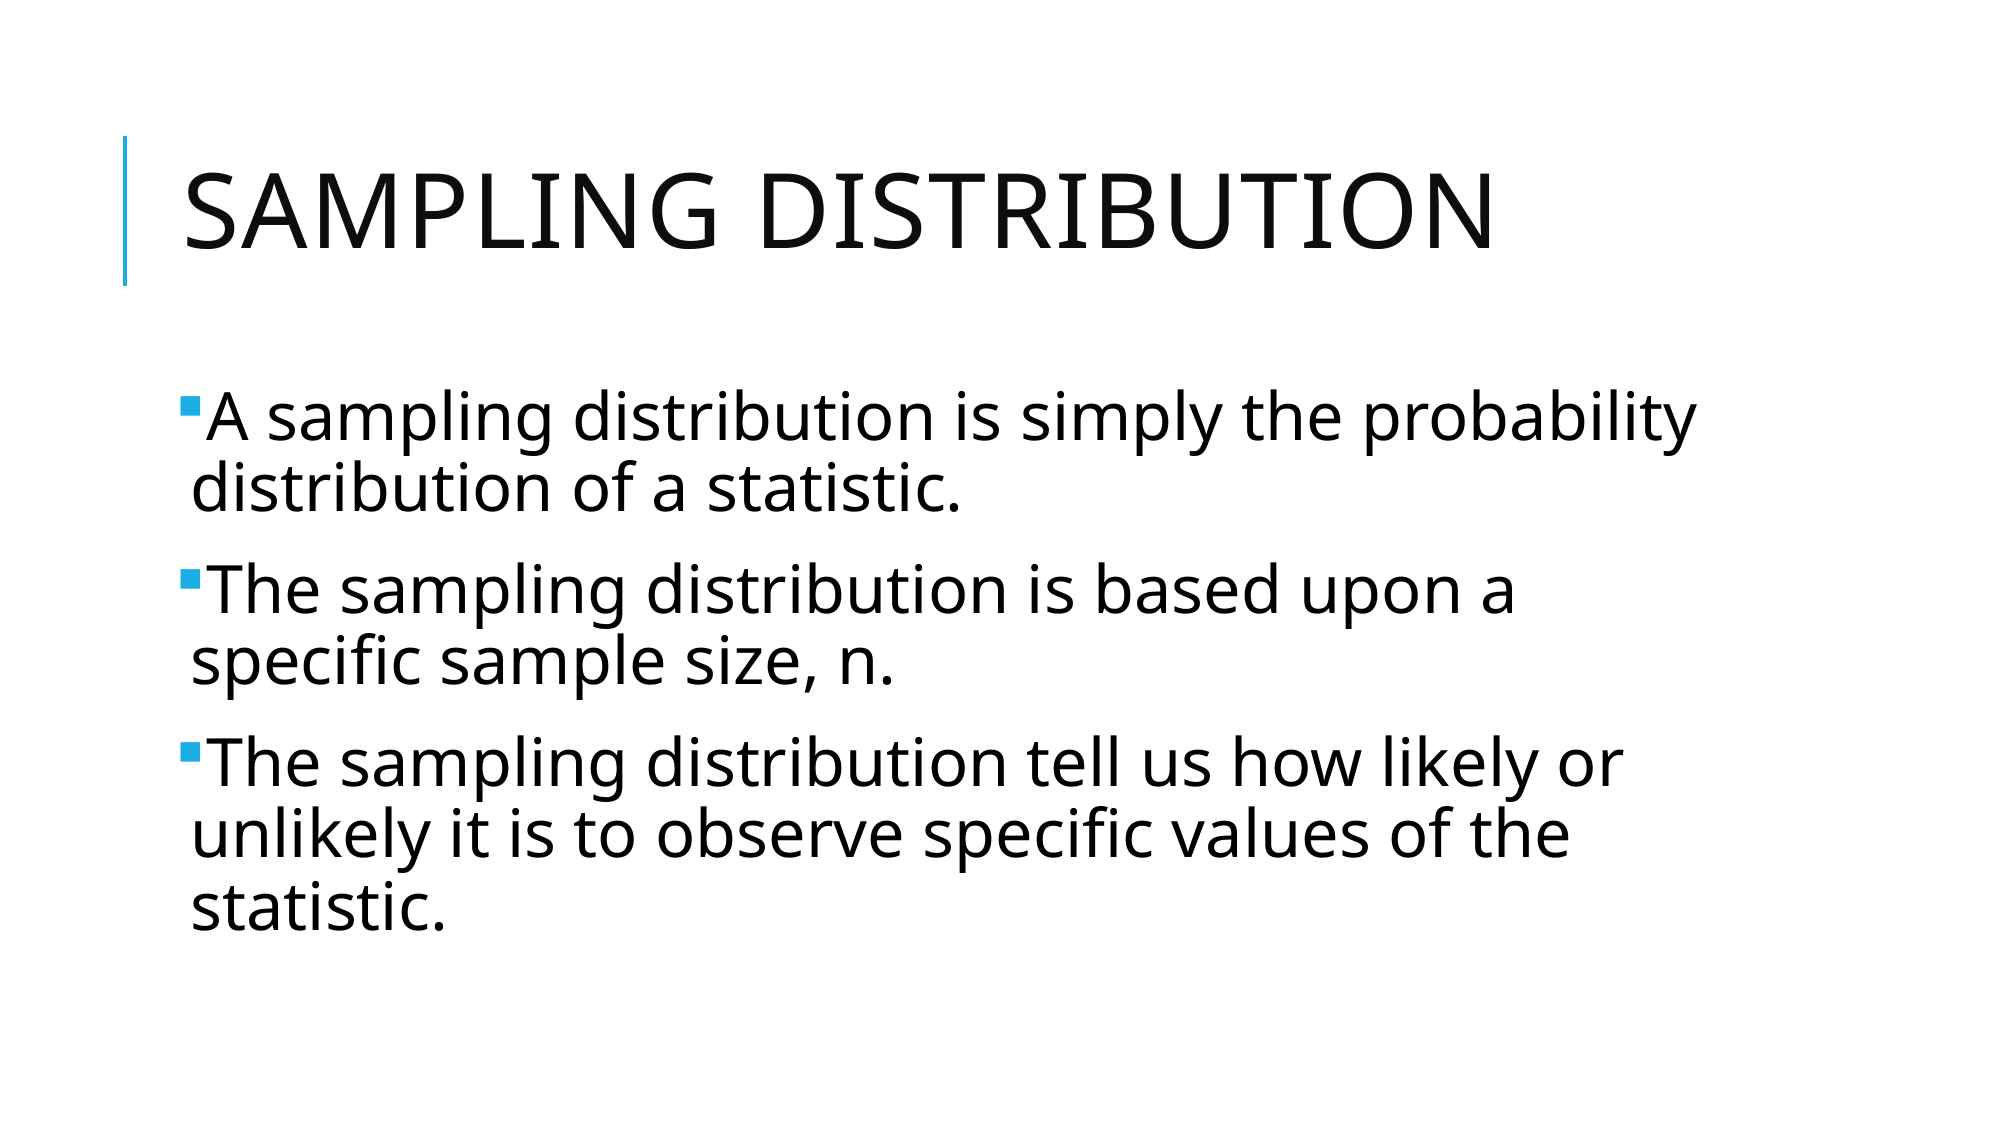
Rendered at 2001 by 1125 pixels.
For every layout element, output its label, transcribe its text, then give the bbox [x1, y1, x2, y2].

title Sampling Distribution [168, 96, 1763, 342]
list A sampling distribution is simply the probability distribution of a statistic. The sampling distribution is based upon a specific sample size, n. The sampling distribution tell us how likely or unlikely it is to observe specific values of the statistic. [168, 375, 1763, 1035]
